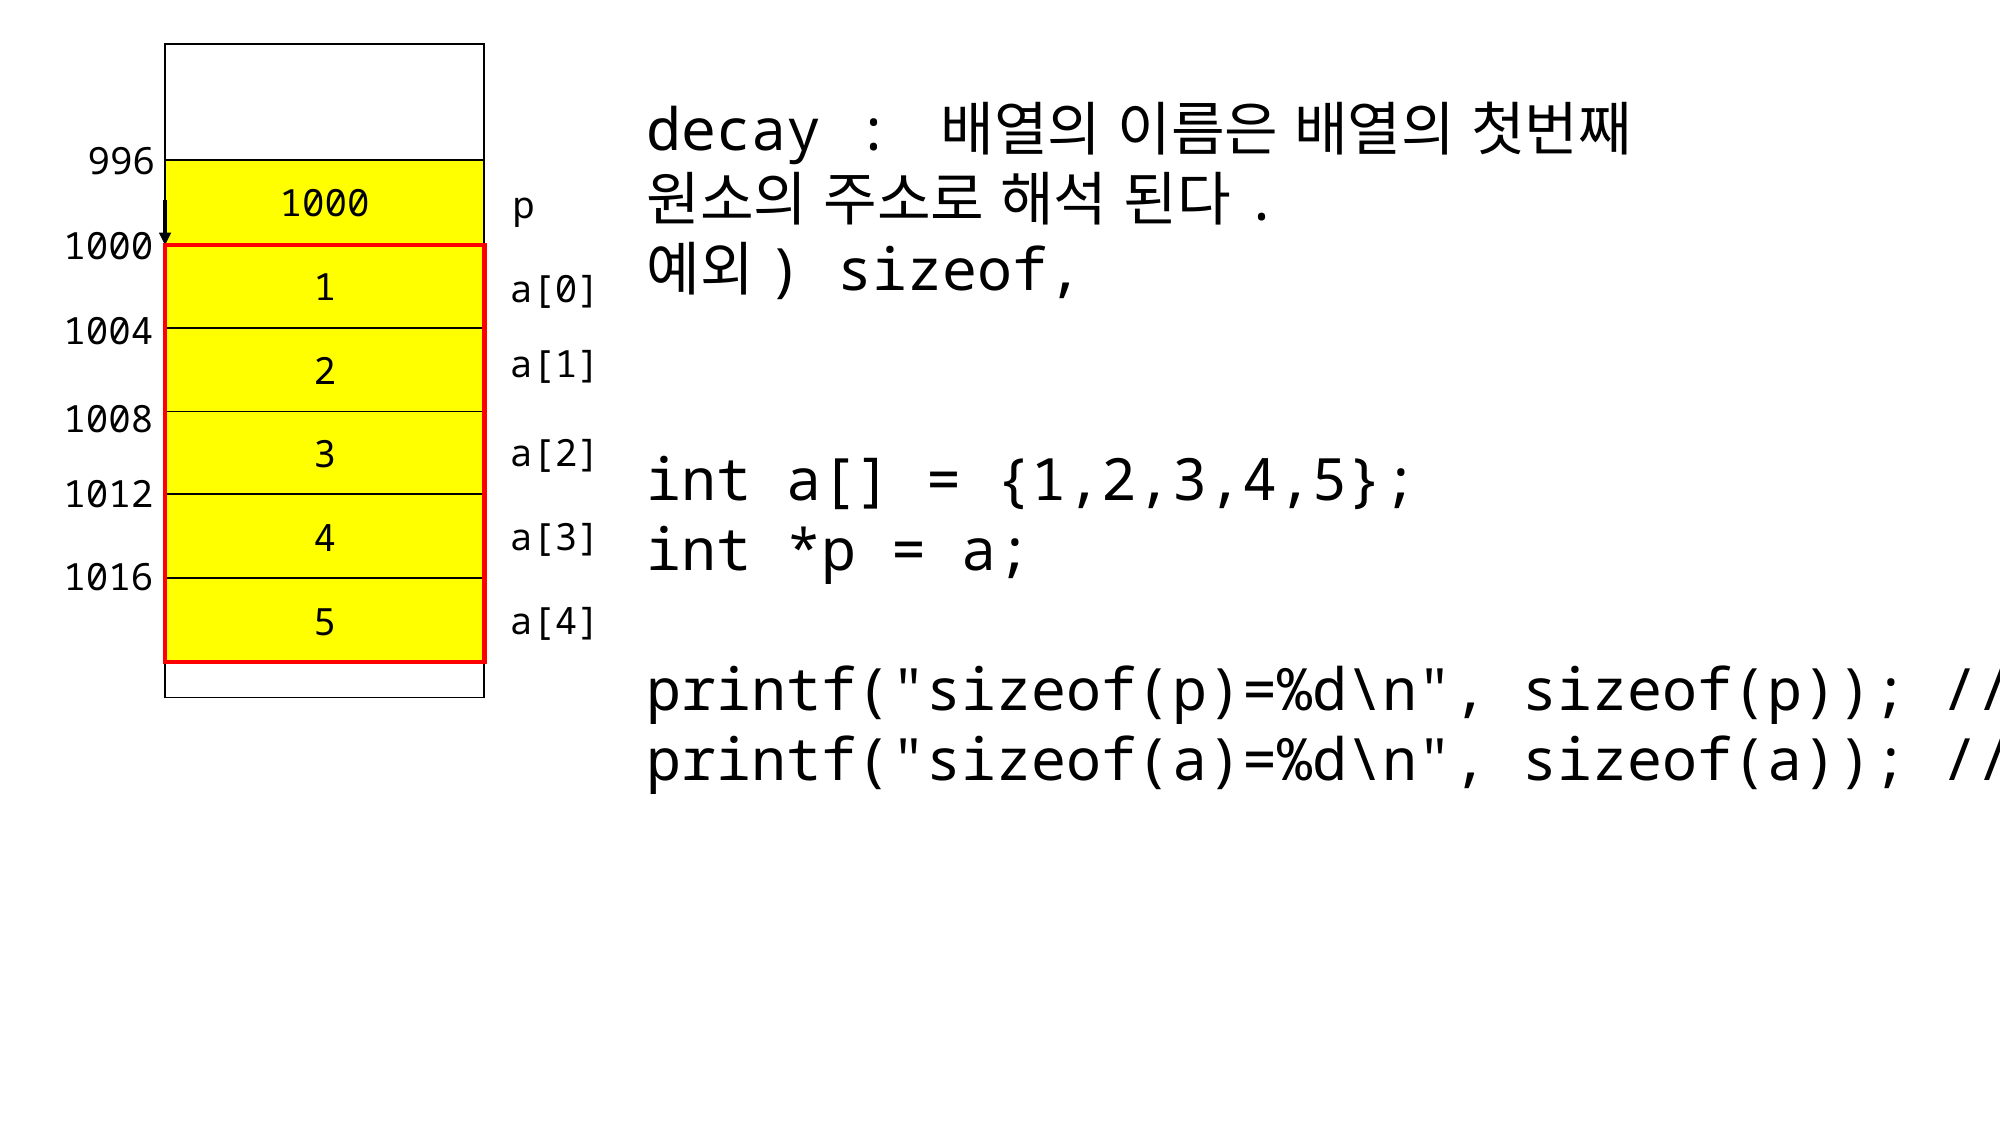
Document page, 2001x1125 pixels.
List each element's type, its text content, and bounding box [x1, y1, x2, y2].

text_box 1012 [48, 462, 164, 523]
text_box 996 [72, 130, 170, 190]
text_box [164, 663, 485, 699]
text_box 1016 [48, 545, 164, 605]
text_box 1004 [48, 299, 164, 360]
text_box [168, 232, 190, 244]
text_box 1000 [164, 159, 485, 244]
text_box [164, 244, 485, 663]
text_box a[3] [495, 505, 615, 566]
text_box a[1] [495, 332, 615, 393]
text_box a[4] [495, 589, 615, 650]
text_box 1000 [48, 214, 164, 274]
text_box a[0] [494, 257, 615, 318]
text_box decay : 배열의 이름은 배열의 첫번째 원소의 주소로 해석 된다. 예외) sizeof, int a[] = {1,2,3,4,5}; int *p = a; printf("sizeof(p)=%d\n", sizeof(p)); // 4 printf("sizeof(a)=%d\n", sizeof(a)); // 20 [632, 84, 2000, 869]
text_box a[2] [495, 421, 615, 482]
text_box 1008 [48, 387, 164, 447]
text_box [164, 43, 485, 159]
text_box p [497, 173, 550, 234]
